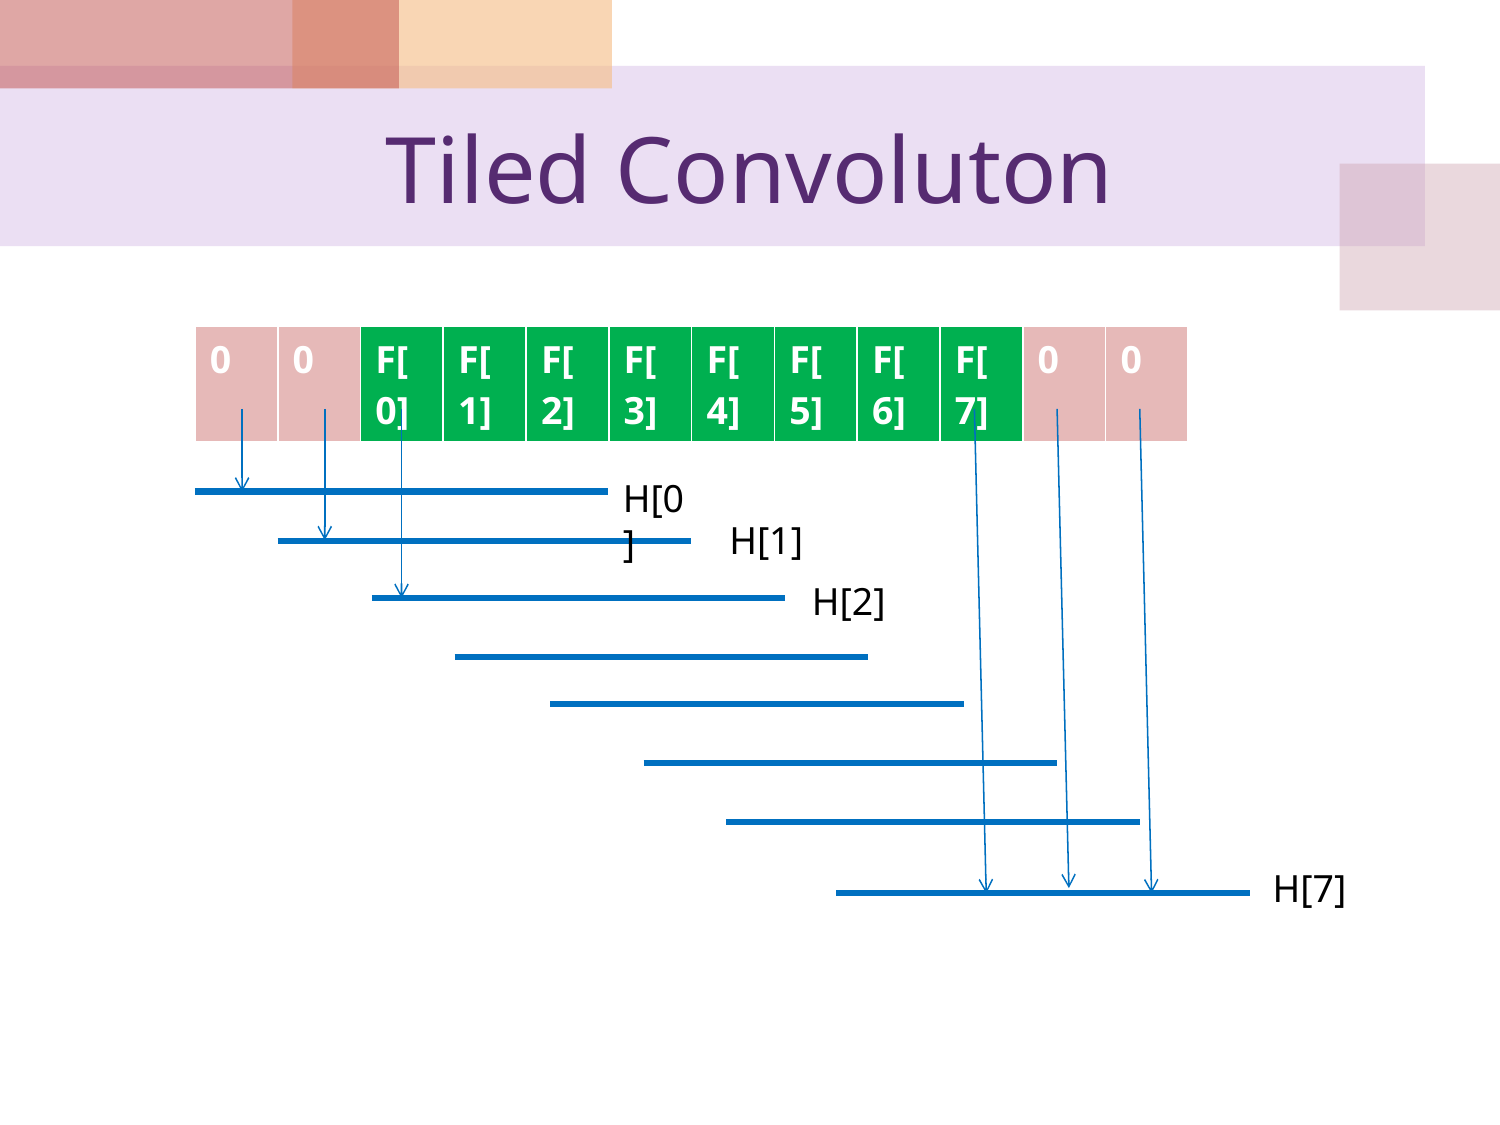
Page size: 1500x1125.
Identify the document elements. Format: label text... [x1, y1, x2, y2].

table_header F[4] [692, 327, 774, 441]
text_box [1139, 408, 1152, 894]
text_box H[2] [797, 570, 904, 631]
table_header F[3] [610, 327, 691, 441]
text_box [1056, 408, 1070, 889]
table_header 0 [196, 327, 277, 441]
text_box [974, 408, 987, 894]
table_header 0 [1106, 327, 1187, 441]
table_header 0 [279, 327, 360, 441]
text_box H[0] [608, 467, 703, 573]
title Tiled Convoluton [75, 88, 1425, 247]
table_header F[1] [444, 327, 525, 441]
table_header F[2] [527, 327, 608, 441]
text_box H[7] [1257, 857, 1365, 918]
table_header F[6] [858, 327, 939, 441]
table_header F[0] [361, 327, 442, 441]
table_header 0 [1024, 327, 1105, 441]
table_header F[5] [775, 327, 856, 441]
text_box H[1] [714, 509, 922, 570]
table_header F[7] [941, 327, 1022, 441]
